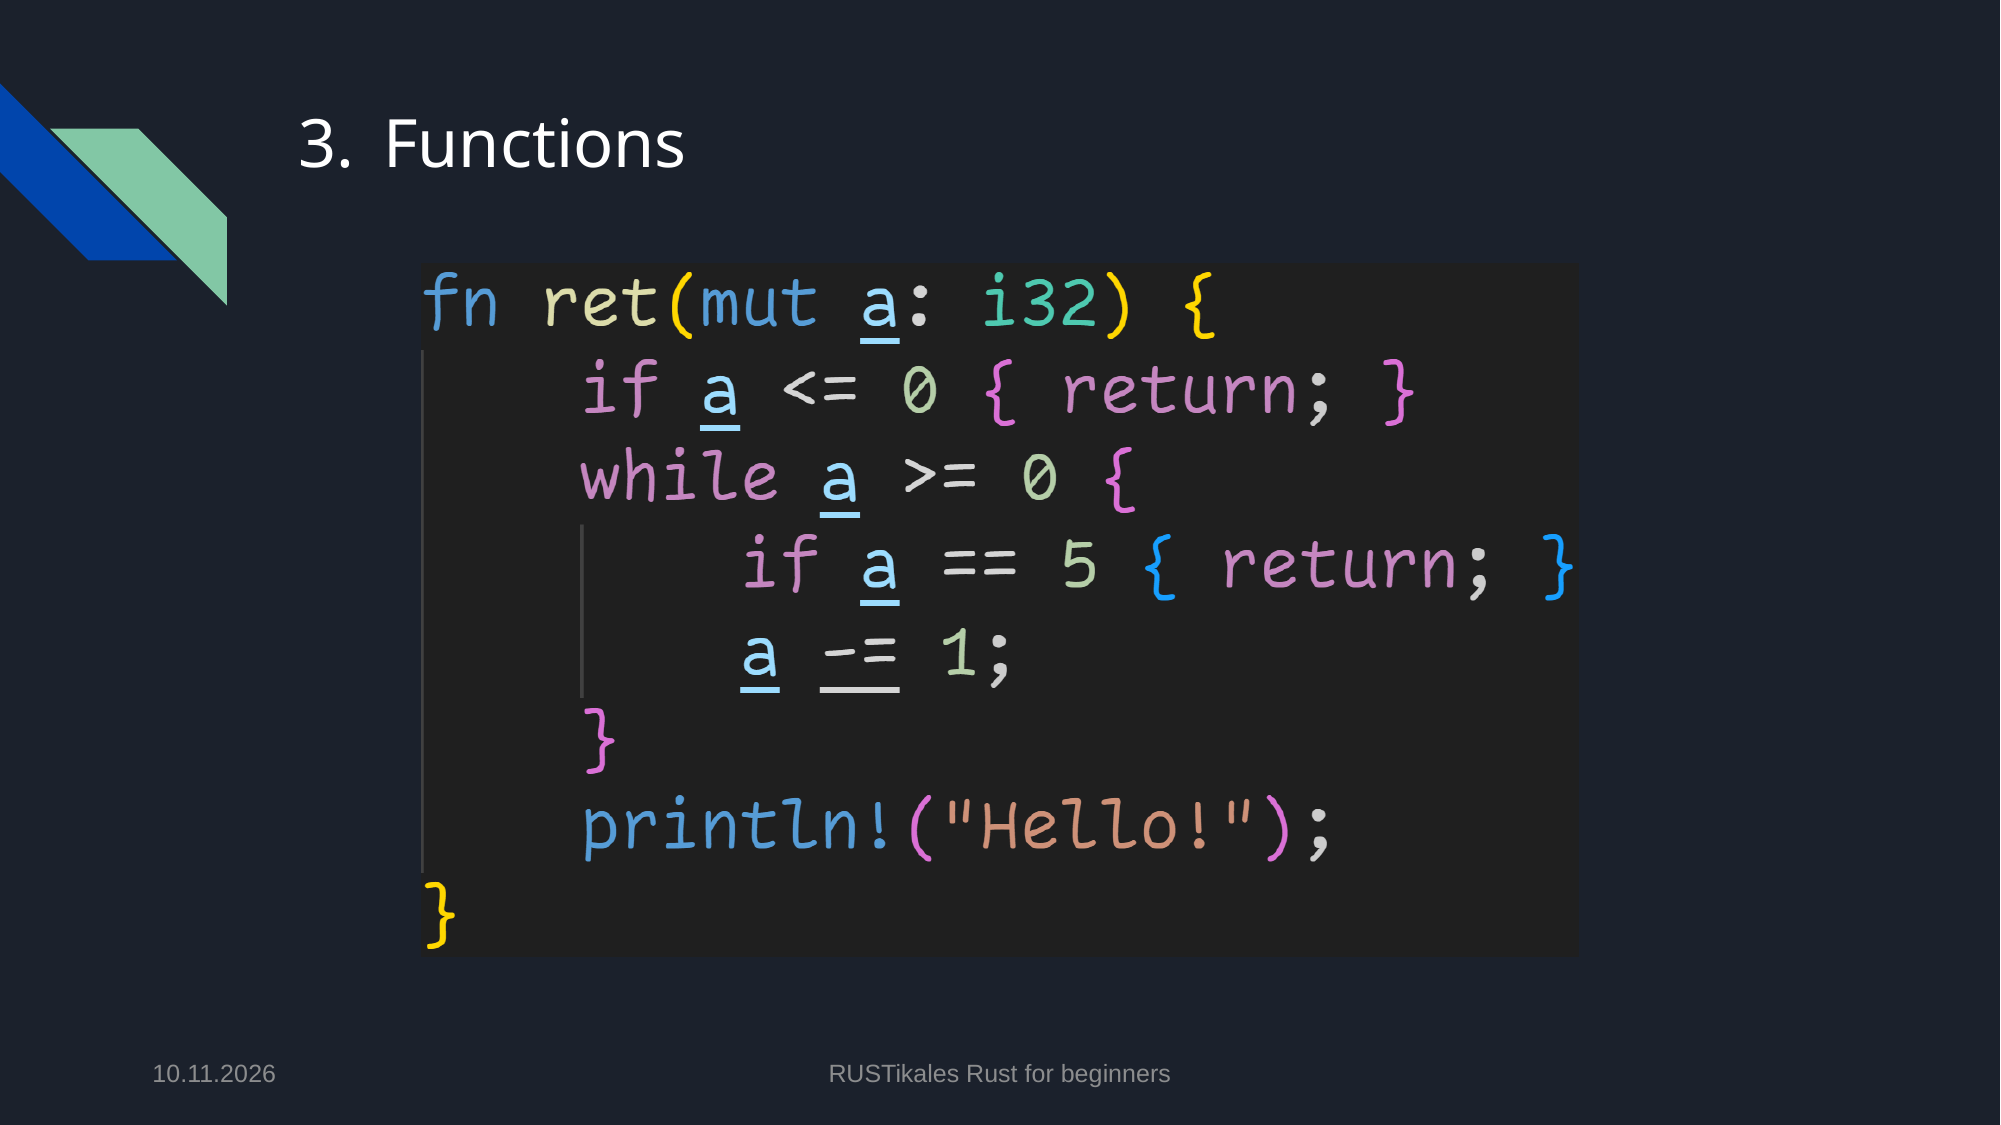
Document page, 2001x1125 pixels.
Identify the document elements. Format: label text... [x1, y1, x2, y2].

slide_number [137, 1042, 588, 1103]
picture [420, 263, 1580, 957]
footer RUSTikales Rust for beginners [662, 1042, 1338, 1103]
title Functions [283, 86, 1824, 287]
